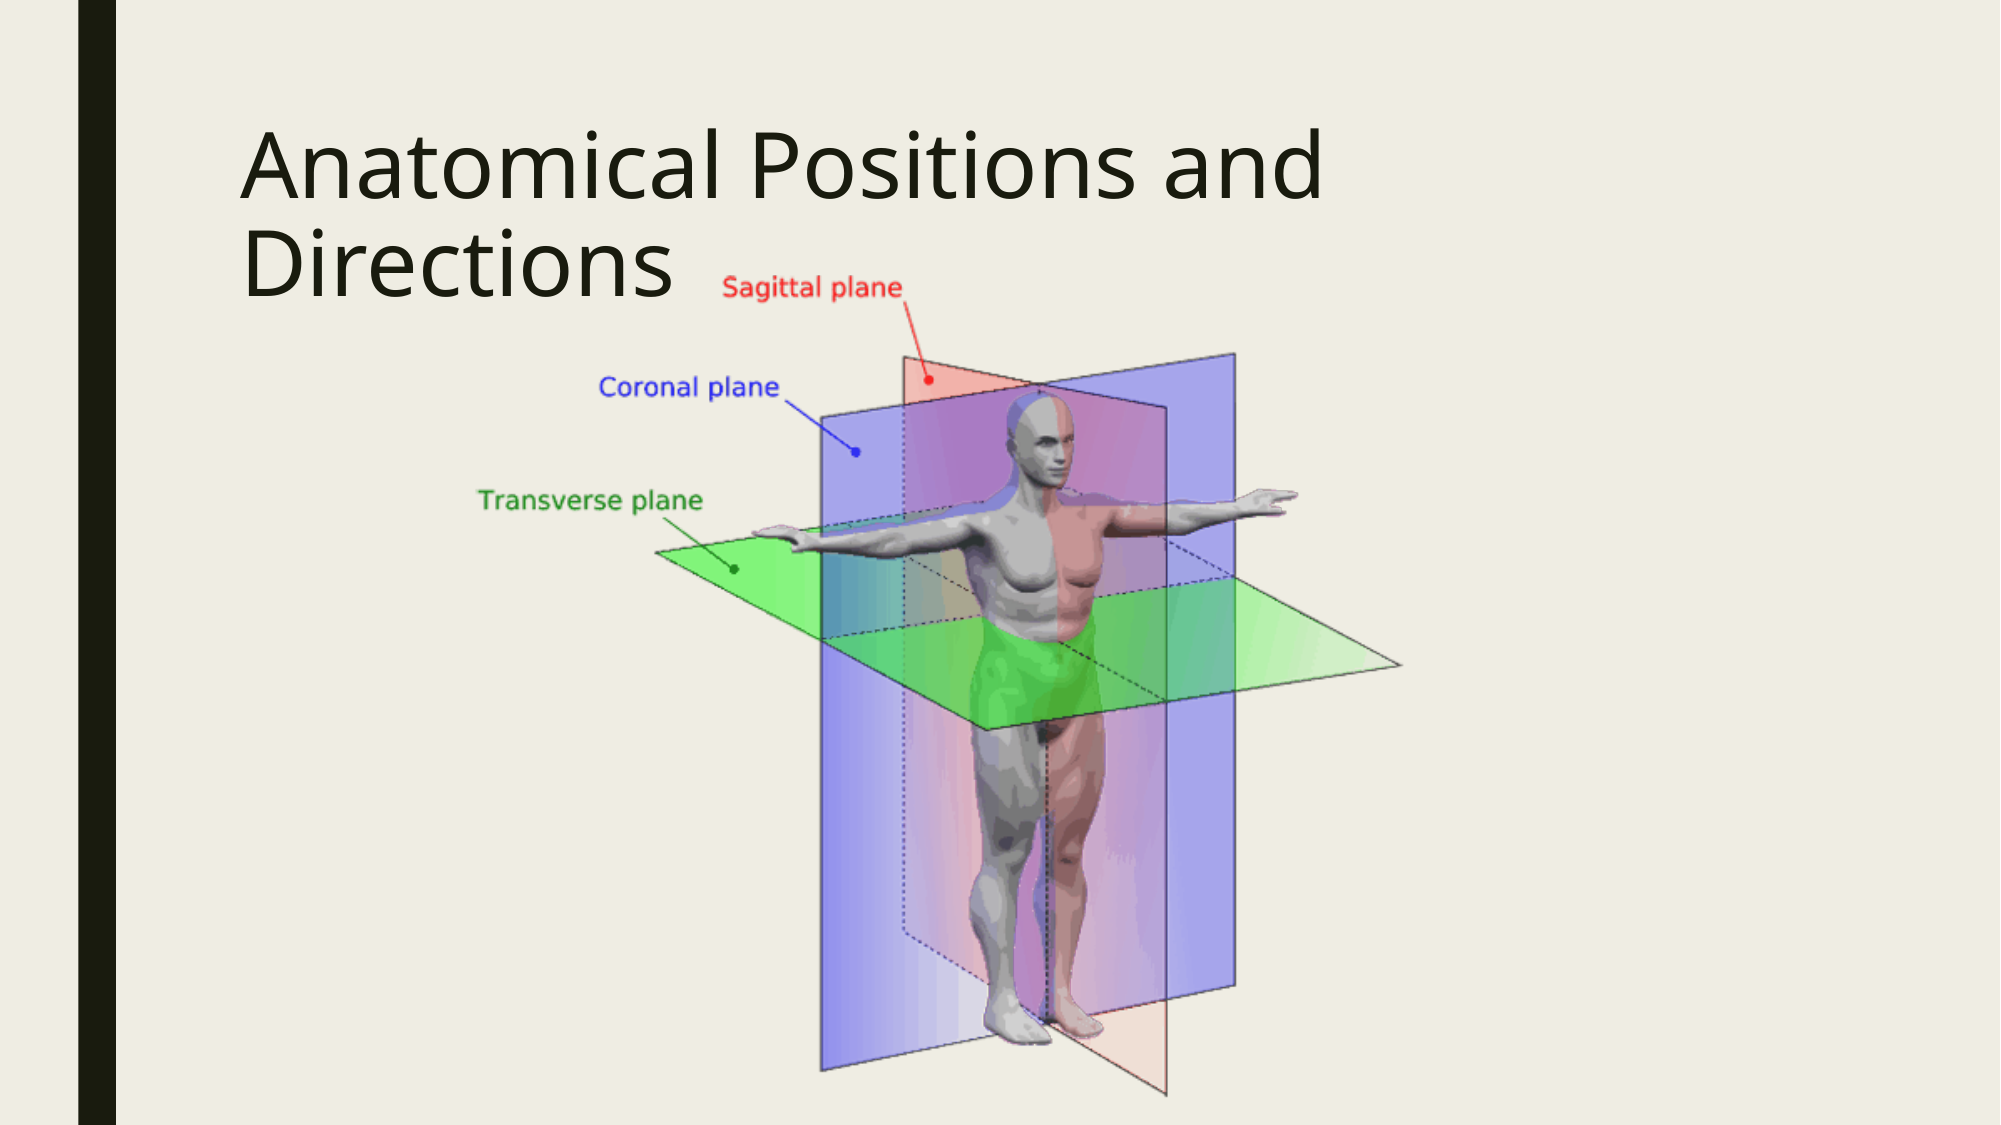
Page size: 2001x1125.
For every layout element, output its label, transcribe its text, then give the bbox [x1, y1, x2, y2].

title Anatomical Positions and Directions [225, 112, 1800, 357]
picture [464, 259, 1417, 1114]
